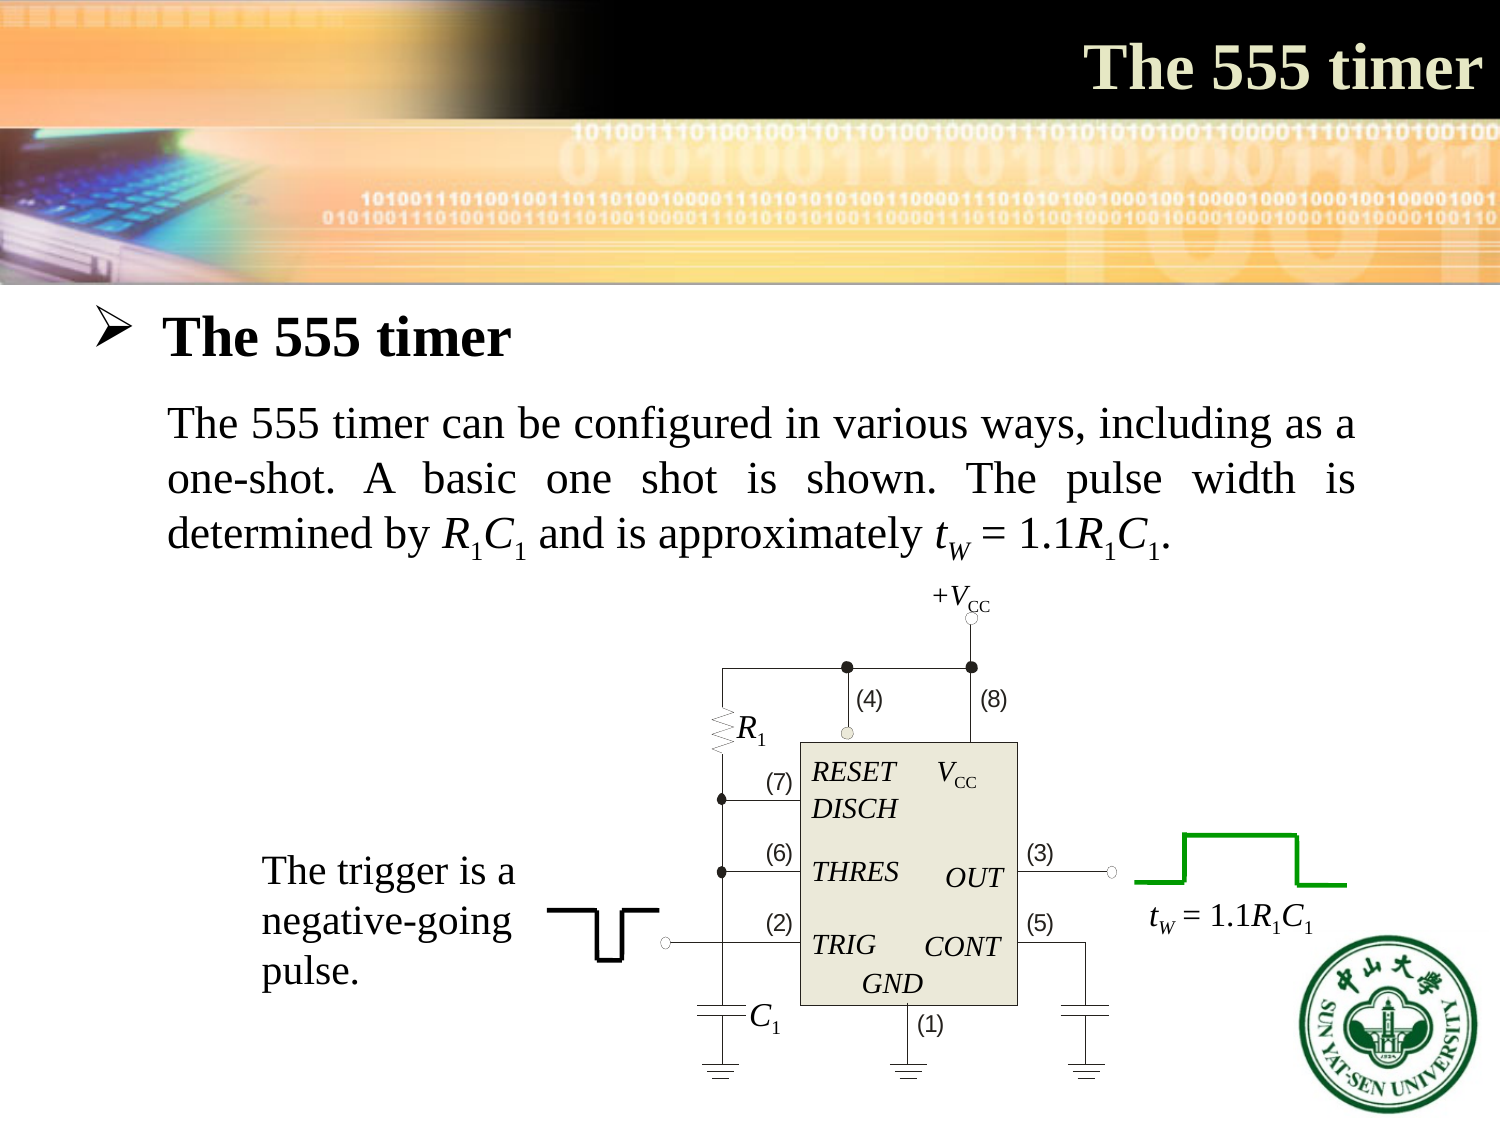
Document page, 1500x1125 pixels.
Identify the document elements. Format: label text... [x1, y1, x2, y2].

title The 555 timer [212, 1, 1500, 126]
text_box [655, 607, 1123, 1086]
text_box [546, 910, 660, 961]
text_box The trigger is a negative-going pulse. [246, 835, 635, 1001]
text_box The 555 timer [76, 290, 1471, 398]
text_box The 555 timer can be configured in various ways, including as a one-shot. A basic one shot is shown. The pulse width is determined by R1C1 and is approximately tW = 1.1R1C1. [152, 385, 1372, 573]
text_box +VCC [915, 568, 1041, 605]
text_box [196, 346, 985, 385]
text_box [1134, 832, 1348, 886]
picture [1293, 930, 1489, 1118]
text_box tW = 1.1R1C1 [1134, 885, 1372, 946]
picture [0, 1, 1500, 285]
